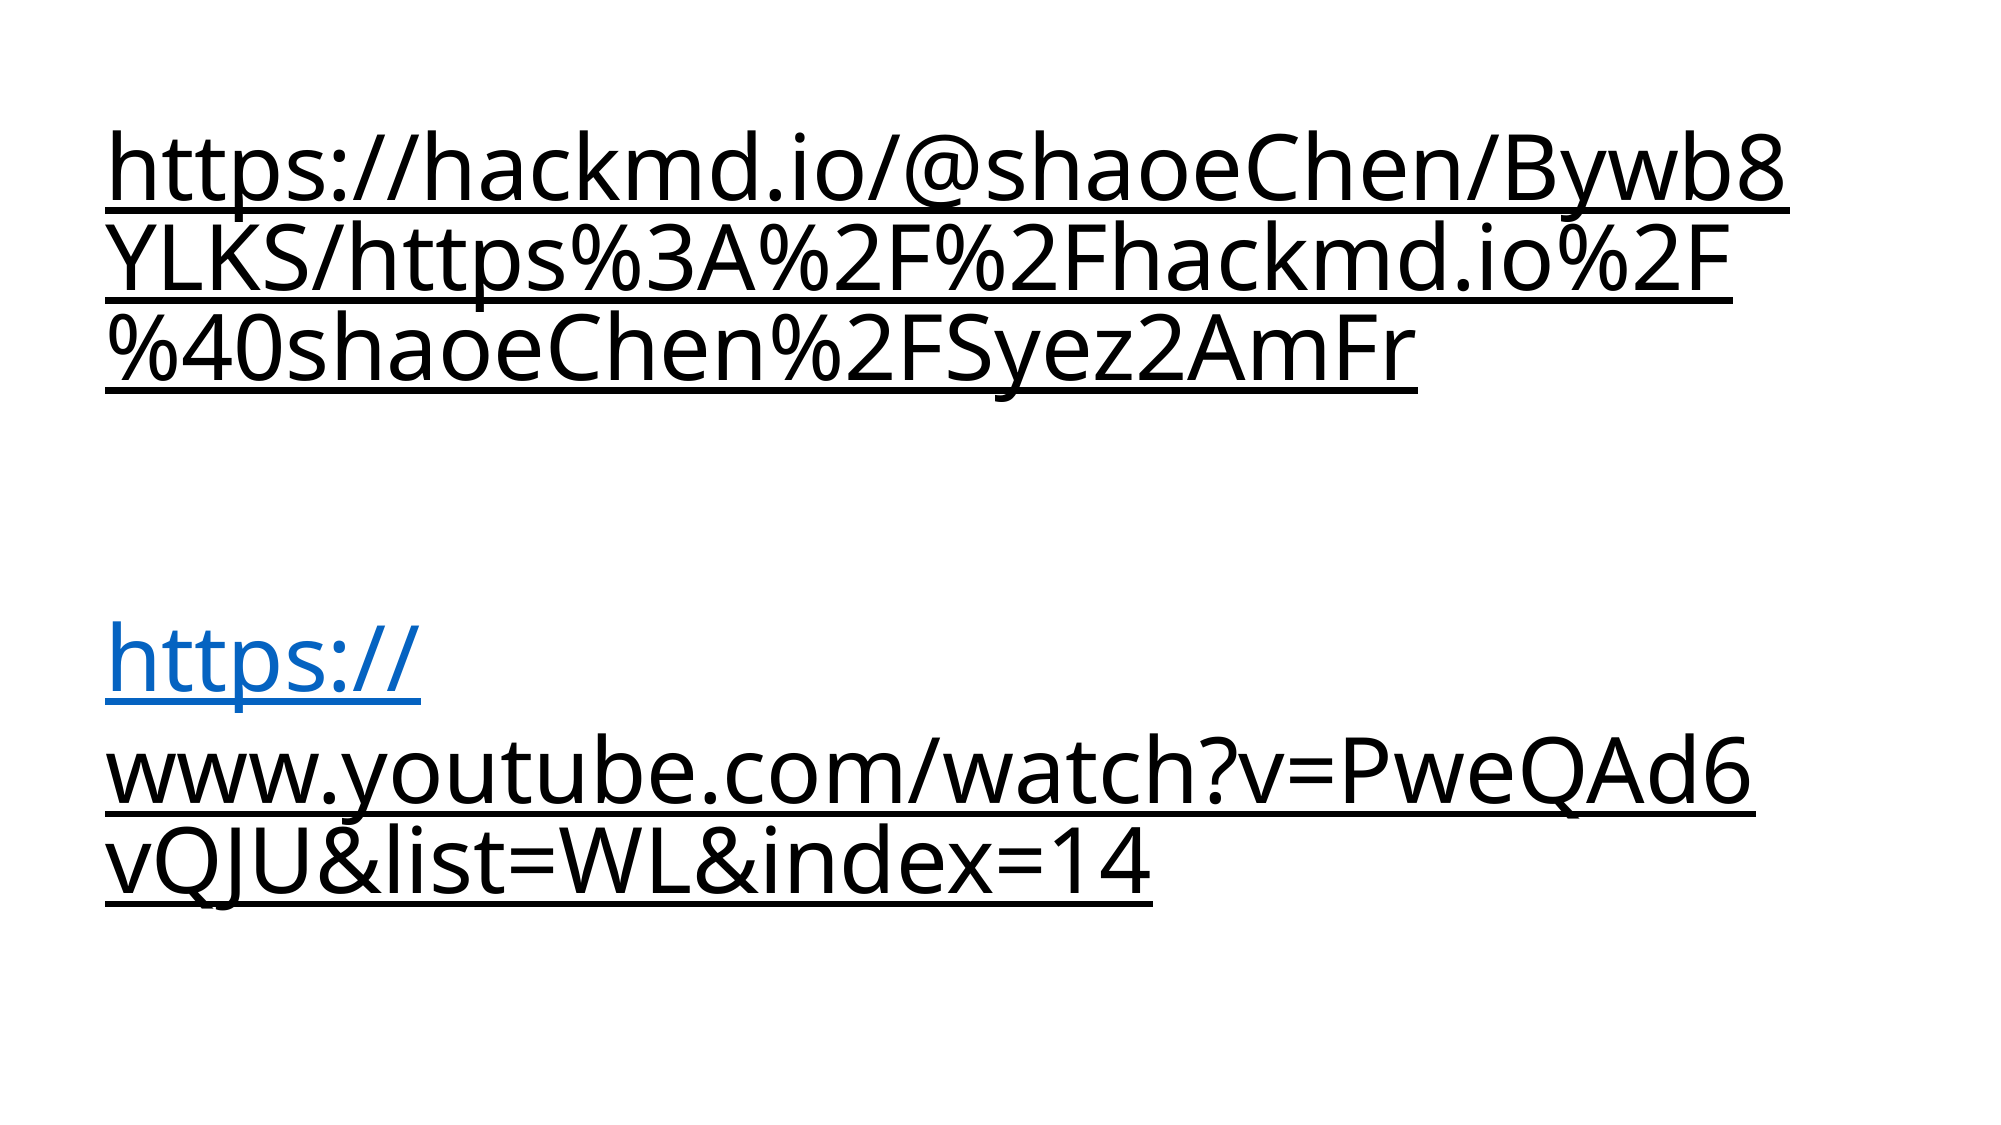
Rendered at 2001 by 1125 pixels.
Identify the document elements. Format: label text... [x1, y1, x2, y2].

title https://hackmd.io/@shaoeChen/Bywb8YLKS/https%3A%2F%2Fhackmd.io%2F%40shaoeChen%2FSyez2AmFr https://www.youtube.com/watch?v=PweQAd6vQJU&list=WL&index=14 https://www.cnblogs.com/gentlesunshine/p/12723175.html [90, 94, 1816, 973]
